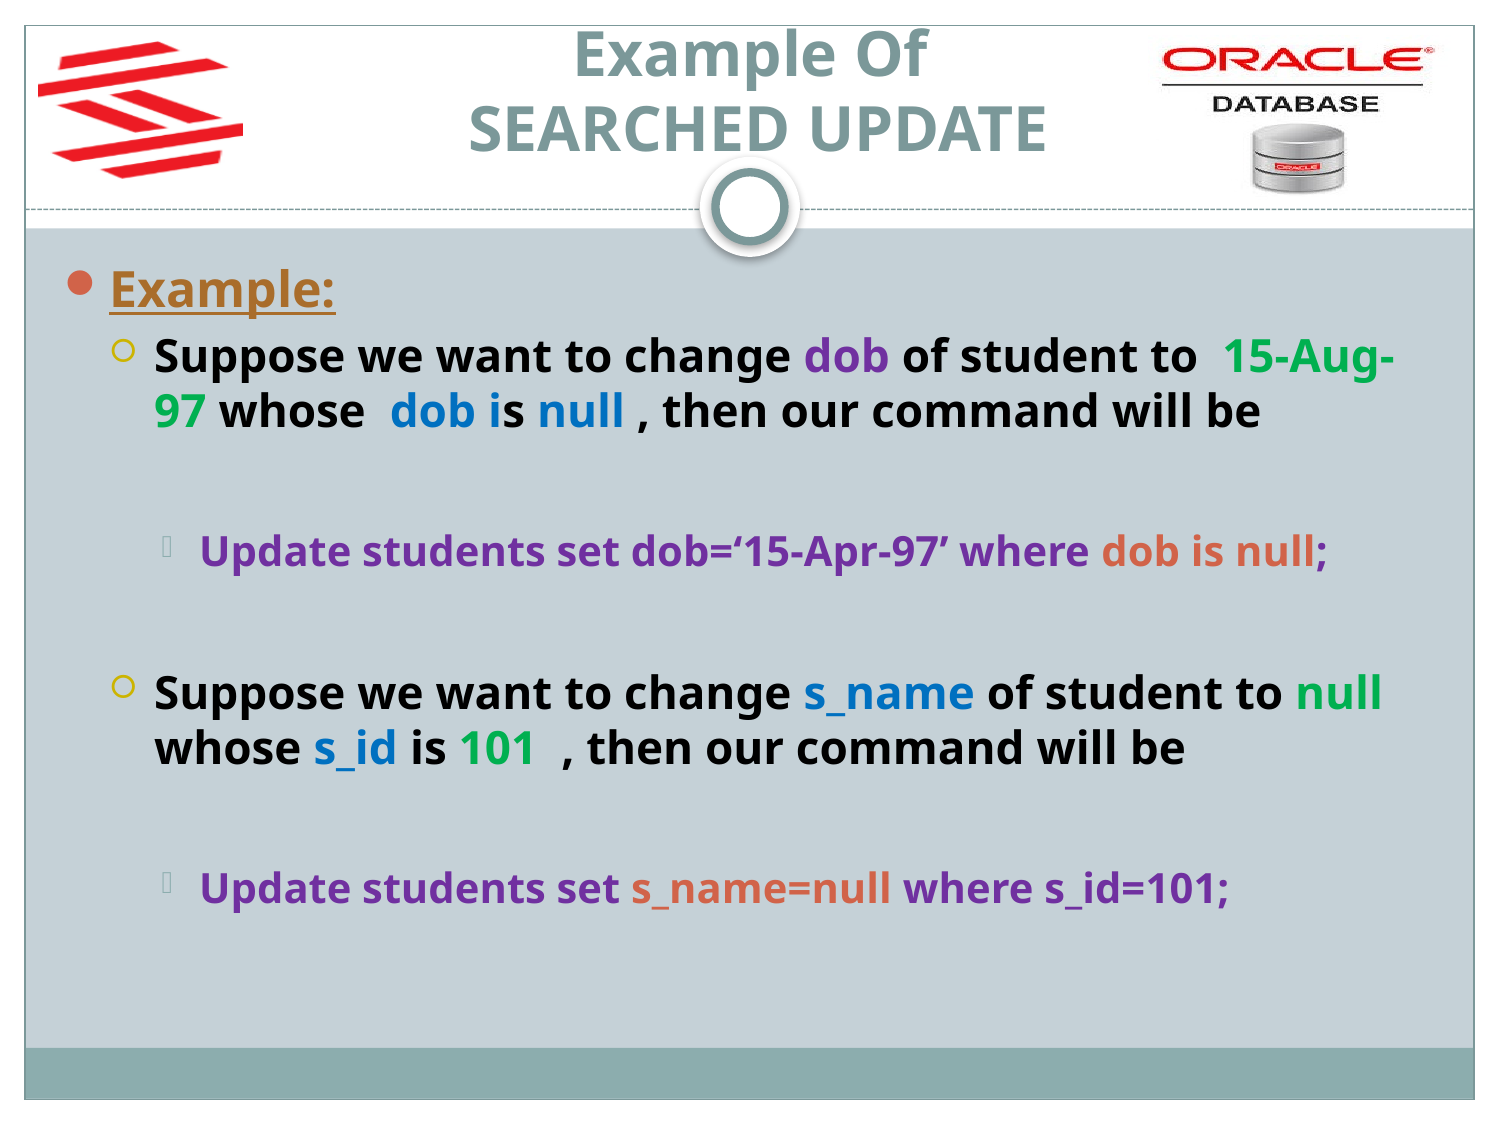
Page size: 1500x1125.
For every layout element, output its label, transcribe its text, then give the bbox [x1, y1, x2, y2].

picture [37, 40, 243, 185]
list Example: Suppose we want to change dob of student to 15-Aug-97 whose dob is null , then our command will be Update students set dob=‘15-Apr-97’ where dob is null; Suppose we want to change s_name of student to null whose s_id is 101 , then our command will be Update students set s_name=null where s_id=101; [49, 250, 1445, 1047]
picture [1148, 34, 1453, 200]
title Example Of SEARCHED UPDATE [248, 46, 1141, 172]
